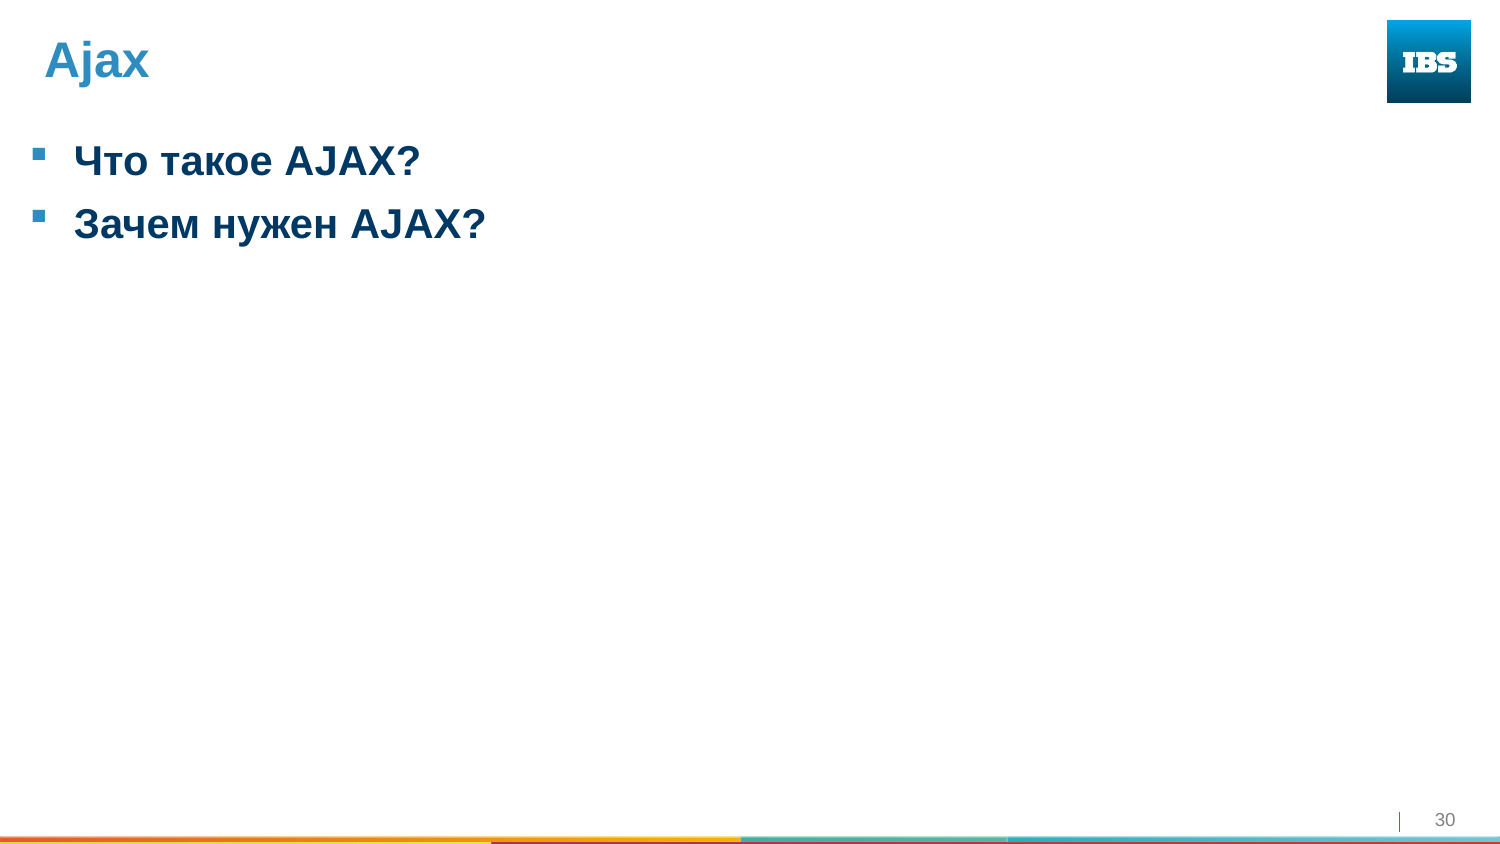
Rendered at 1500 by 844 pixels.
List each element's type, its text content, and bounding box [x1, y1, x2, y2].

title Ajax [29, 20, 1365, 103]
picture [1403, 52, 1456, 72]
list Что такое AJAX? Зачем нужен AJAX? [29, 126, 1471, 777]
picture [0, 836, 1500, 844]
